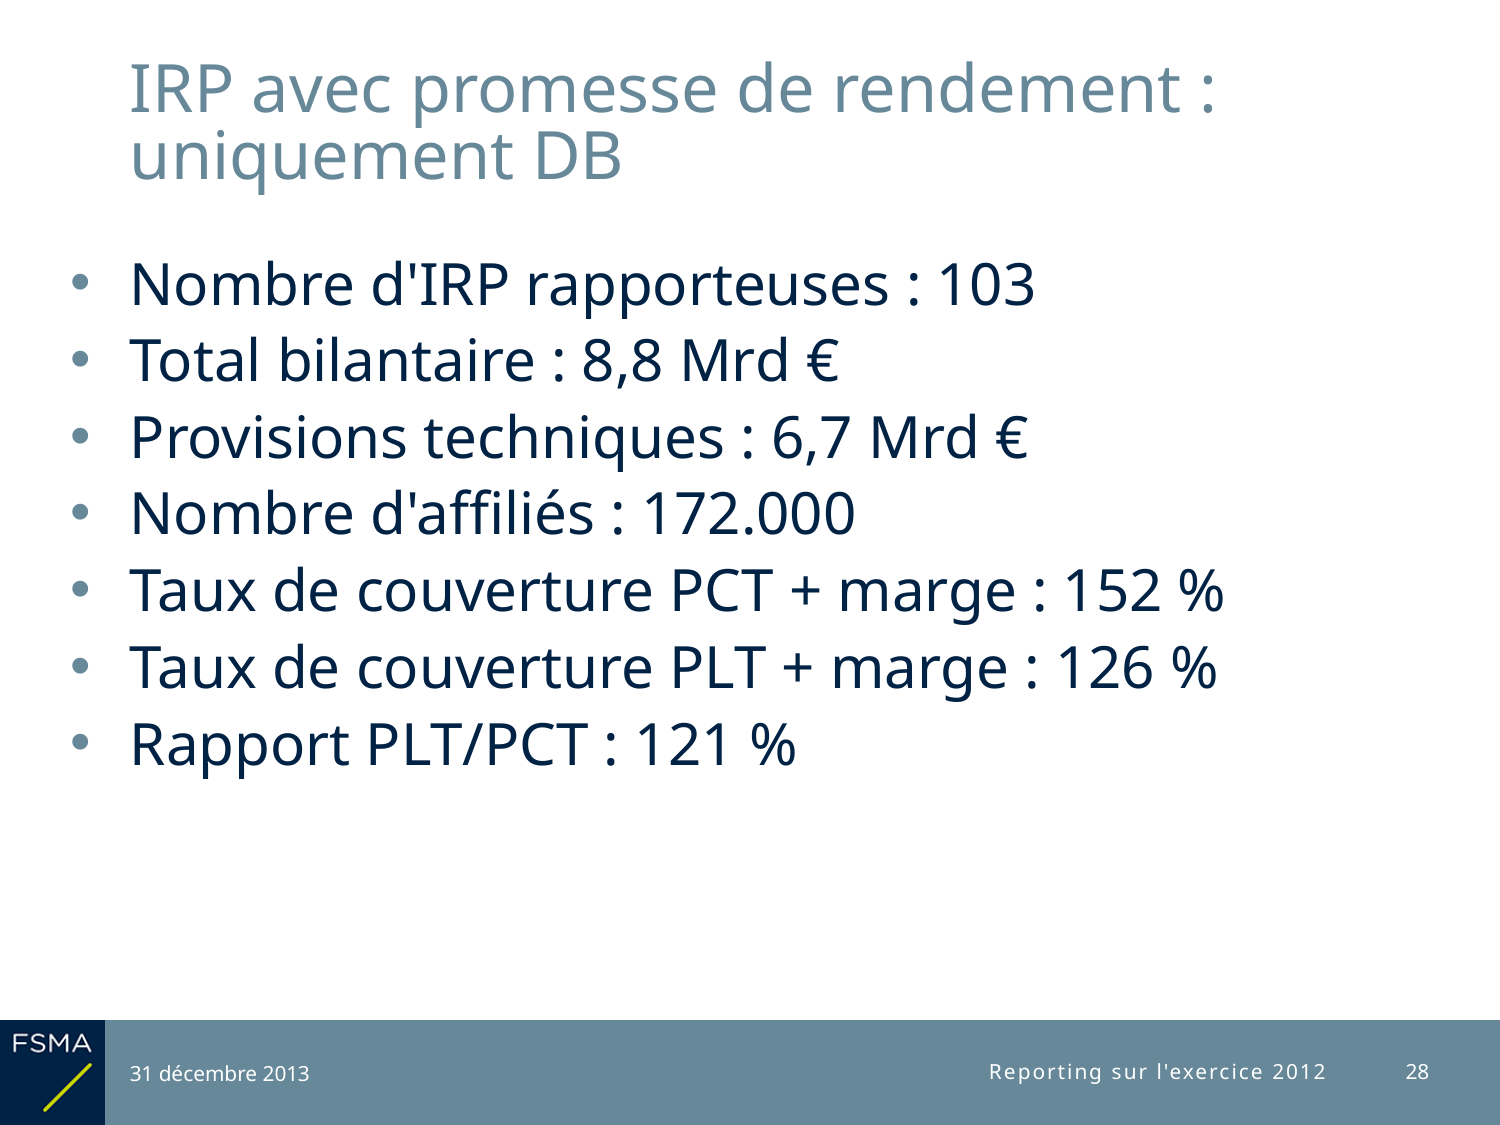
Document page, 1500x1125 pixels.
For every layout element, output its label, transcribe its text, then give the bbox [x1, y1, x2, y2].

title IRP avec promesse de rendement : uniquement DB [129, 30, 1425, 193]
slide_number 28 [1355, 1020, 1430, 1125]
list Nombre d'IRP rapporteuses : 103 Total bilantaire : 8,8 Mrd € Provisions techniques : 6,7 Mrd € Nombre d'affiliés : 172.000 Taux de couverture PCT + marge : 152 % Taux de couverture PLT + marge : 126 % Rapport PLT/PCT : 121 % [70, 252, 1425, 947]
footer Reporting sur l'exercice 2012 [395, 1020, 1326, 1125]
picture [0, 1020, 105, 1125]
slide_number 31 décembre 2013 [129, 1020, 395, 1125]
